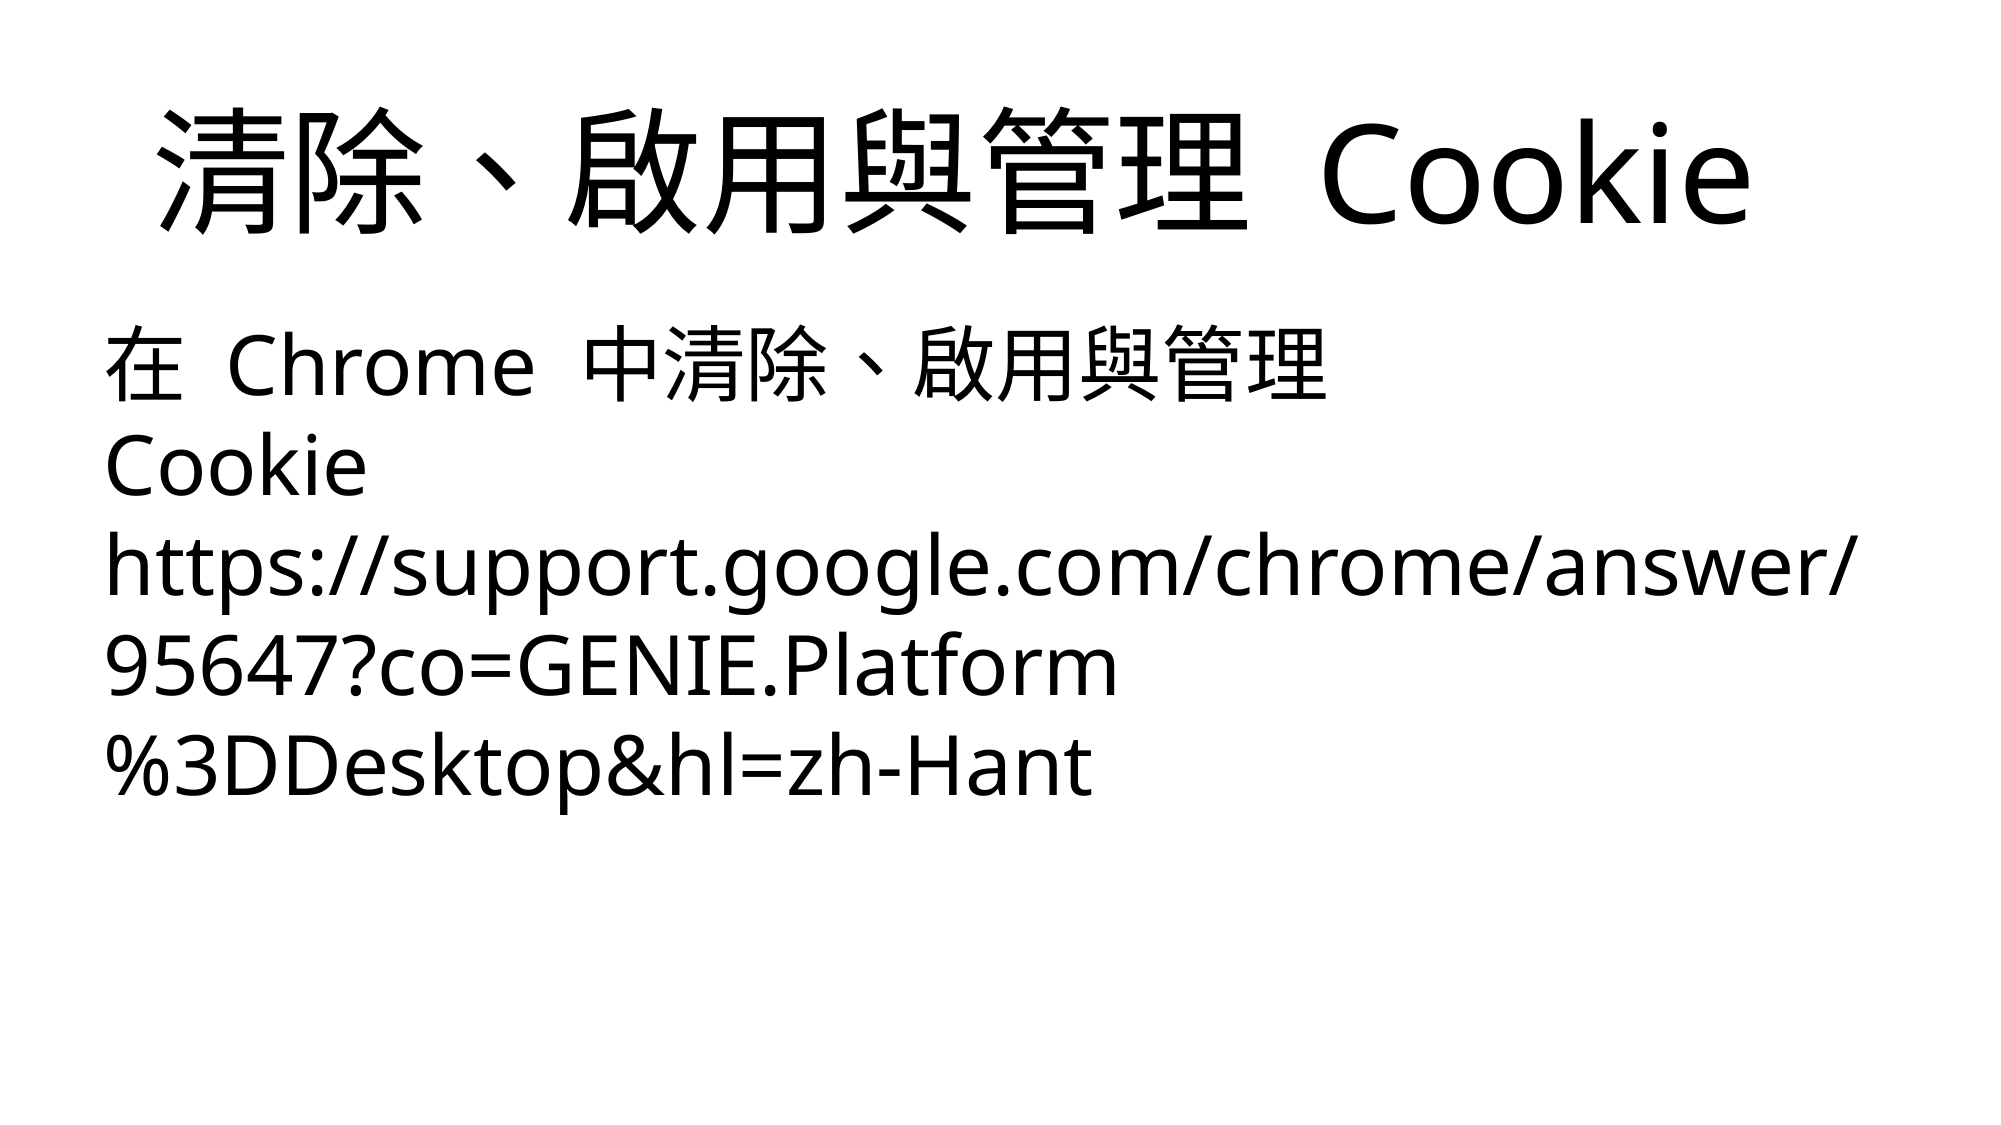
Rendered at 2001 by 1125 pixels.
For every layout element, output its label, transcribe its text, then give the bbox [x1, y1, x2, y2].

list 在 Chrome 中清除、啟用與管理 Cookie https://support.google.com/chrome/answer/95647?co=GENIE.Platform%3DDesktop&hl=zh-Hant [88, 236, 1912, 889]
title 清除、啟用與管理 Cookie [137, 67, 1781, 236]
